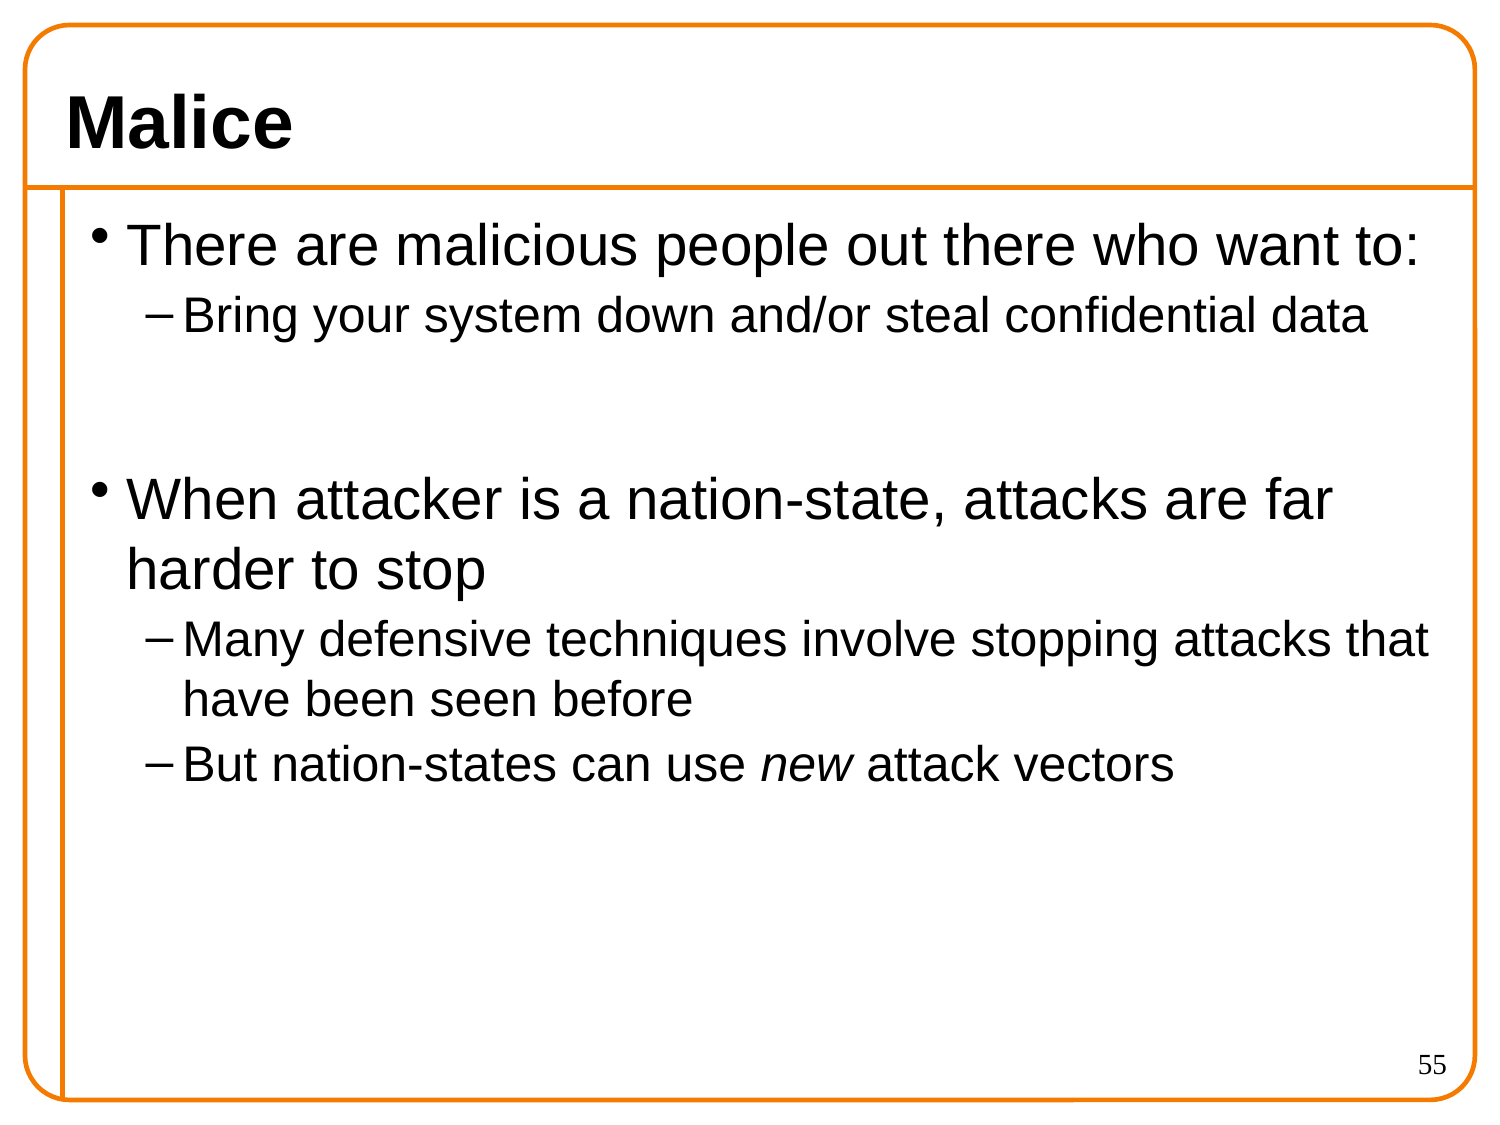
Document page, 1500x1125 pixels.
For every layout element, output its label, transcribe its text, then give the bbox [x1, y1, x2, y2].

slide_number 55 [1312, 1037, 1463, 1101]
list There are malicious people out there who want to: Bring your system down and/or steal confidential data When attacker is a nation-state, attacks are far harder to stop Many defensive techniques involve stopping attacks that have been seen before But nation-states can use new attack vectors [75, 200, 1463, 1100]
title Malice [50, 62, 1475, 175]
